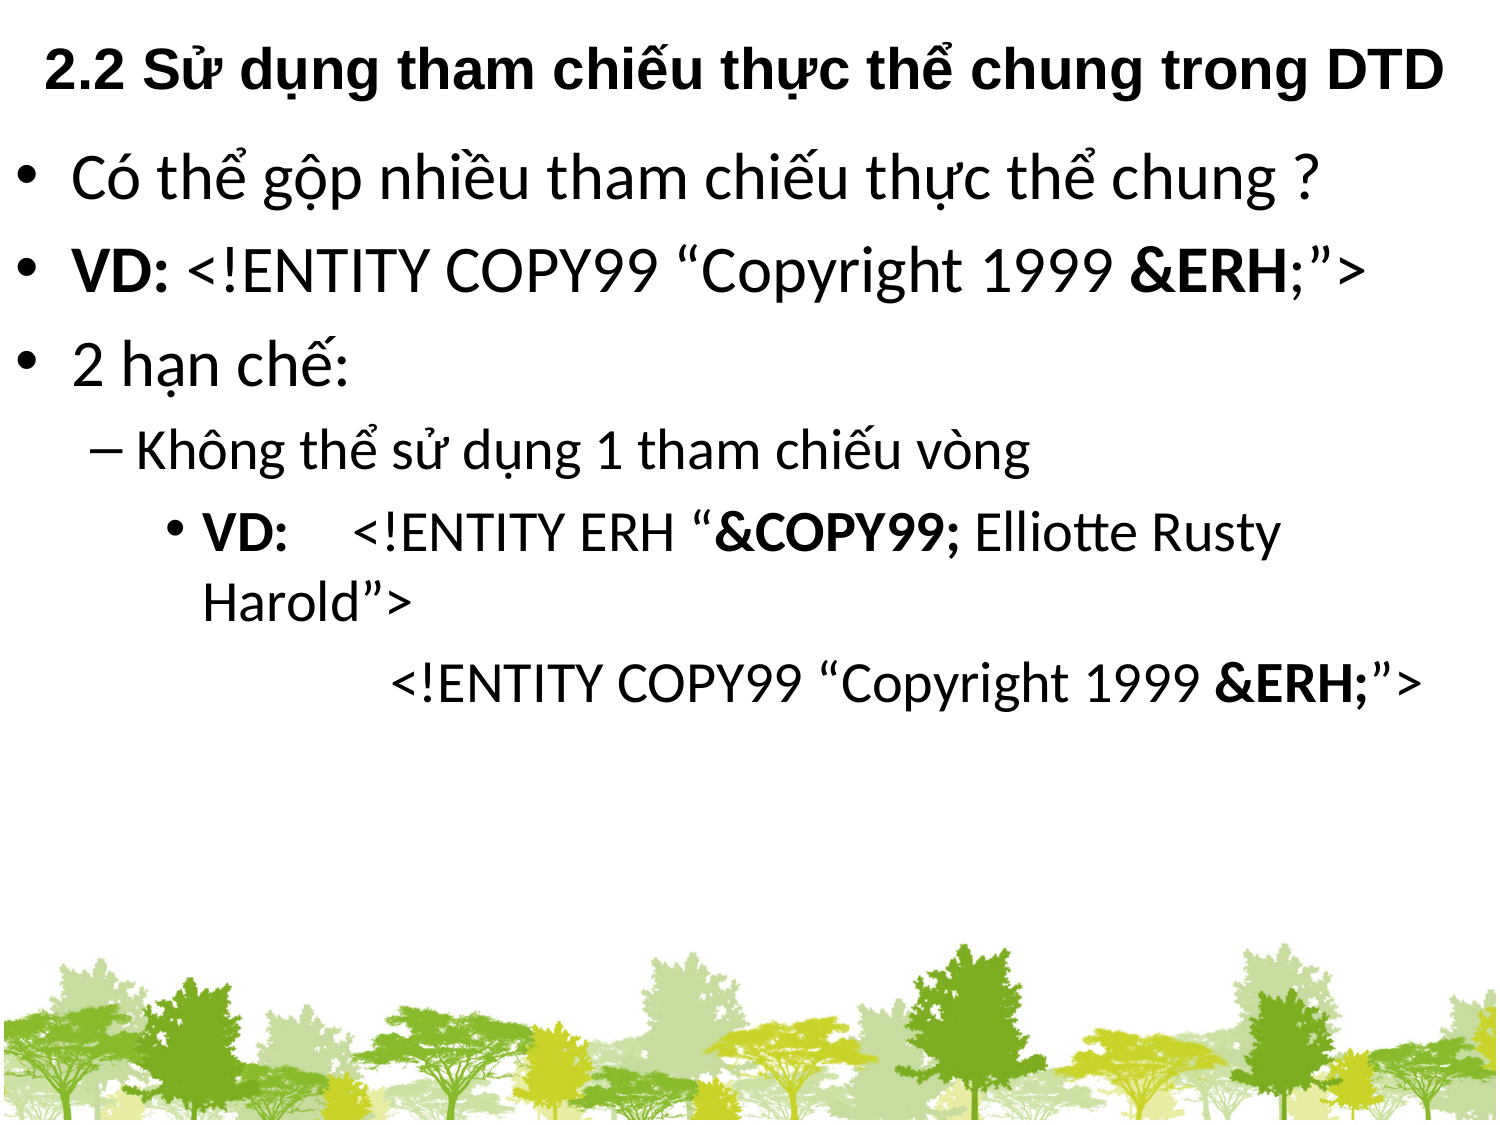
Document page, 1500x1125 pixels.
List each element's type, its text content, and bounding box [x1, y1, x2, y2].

picture [0, 0, 1500, 125]
text_box Có thể gộp nhiều tham chiếu thực thể chung ? VD: <!ENTITY COPY99 “Copyright 1999 &ERH;”> 2 hạn chế: Không thể sử dụng 1 tham chiếu vòng VD: <!ENTITY ERH “&COPY99; Elliotte Rusty Harold”> <!ENTITY COPY99 “Copyright 1999 &ERH;”> [0, 125, 1500, 979]
picture [0, 979, 1500, 1125]
text_box 2.2 Sử dụng tham chiếu thực thể chung trong DTD [29, 23, 1478, 109]
